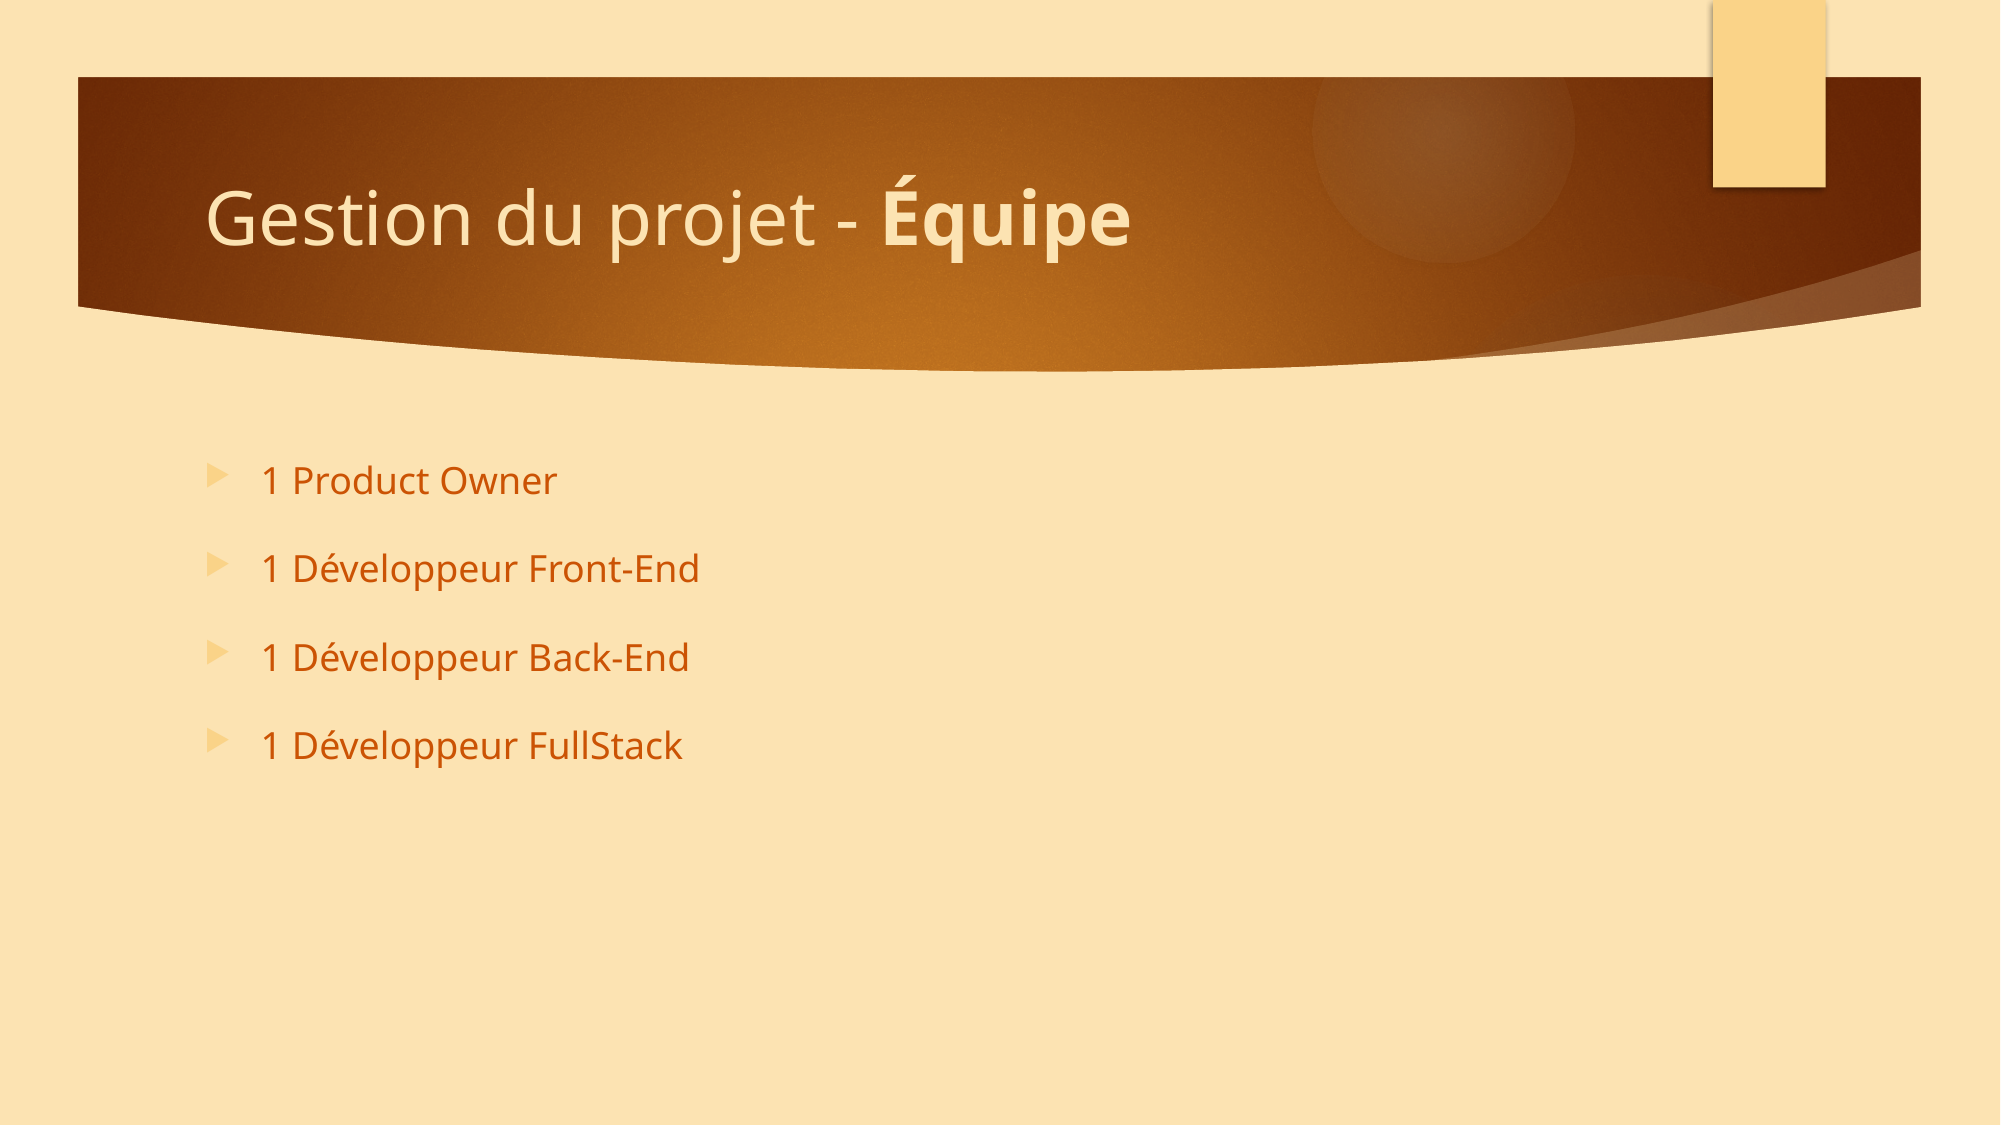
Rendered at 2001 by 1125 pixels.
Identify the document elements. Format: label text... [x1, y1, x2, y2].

list 1 Product Owner 1 Développeur Front-End 1 Développeur Back-End 1 Développeur FullStack [189, 427, 1627, 988]
title Gestion du projet - Équipe [189, 155, 1627, 275]
